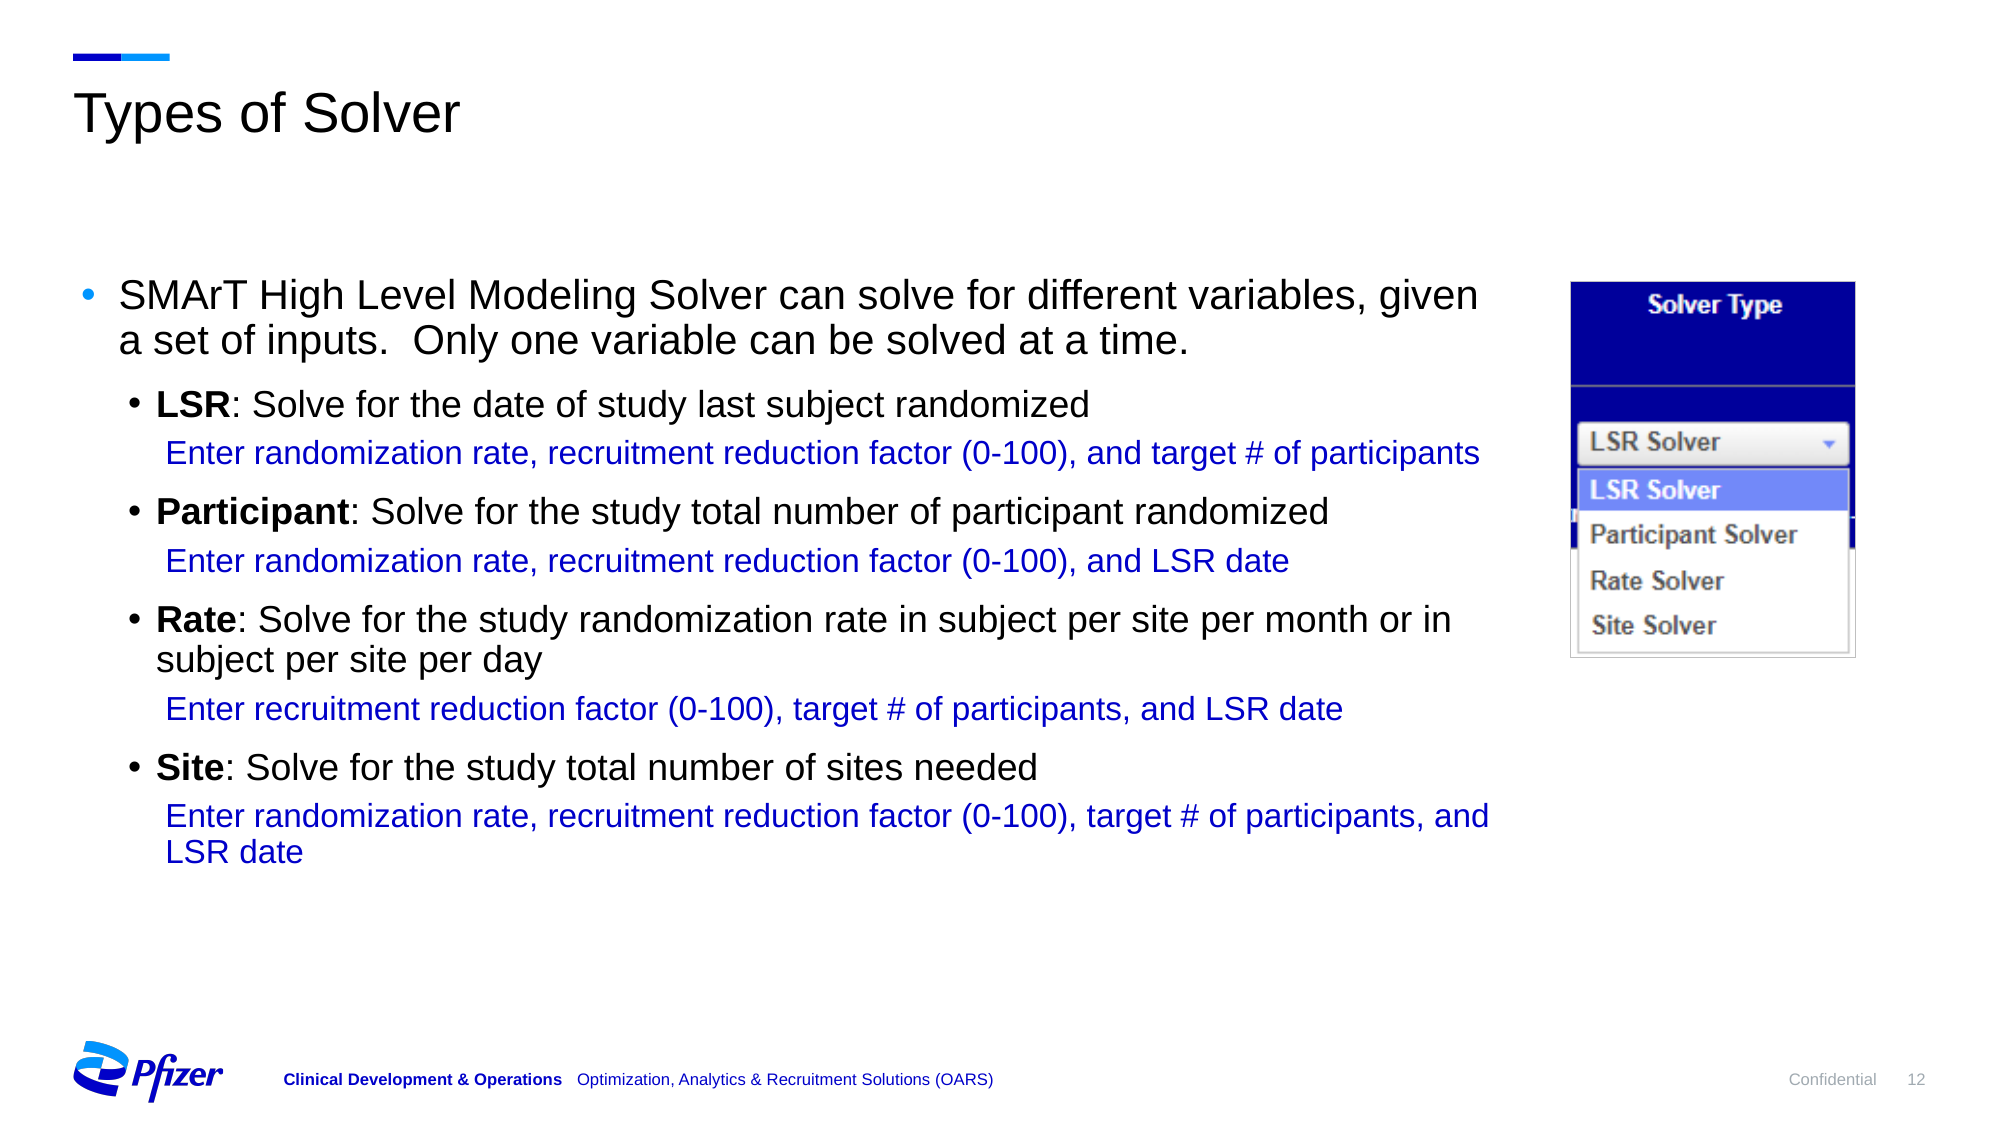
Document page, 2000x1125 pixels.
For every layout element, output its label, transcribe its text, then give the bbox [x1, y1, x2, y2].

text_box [1570, 281, 1856, 658]
list SMArT High Level Modeling Solver can solve for different variables, given a set of inputs. Only one variable can be solved at a time. LSR: Solve for the date of study last subject randomized Enter randomization rate, recruitment reduction factor (0-100), and target # of participants Participant: Solve for the study total number of participant randomized Enter randomization rate, recruitment reduction factor (0-100), and LSR date Rate: Solve for the study randomization rate in subject per site per month or in subject per site per day Enter recruitment reduction factor (0-100), target # of participants, and LSR date Site: Solve for the study total number of sites needed Enter randomization rate, recruitment reduction factor (0-100), target # of participants, and LSR date [73, 266, 1511, 957]
title Types of Solver [73, 79, 1926, 219]
